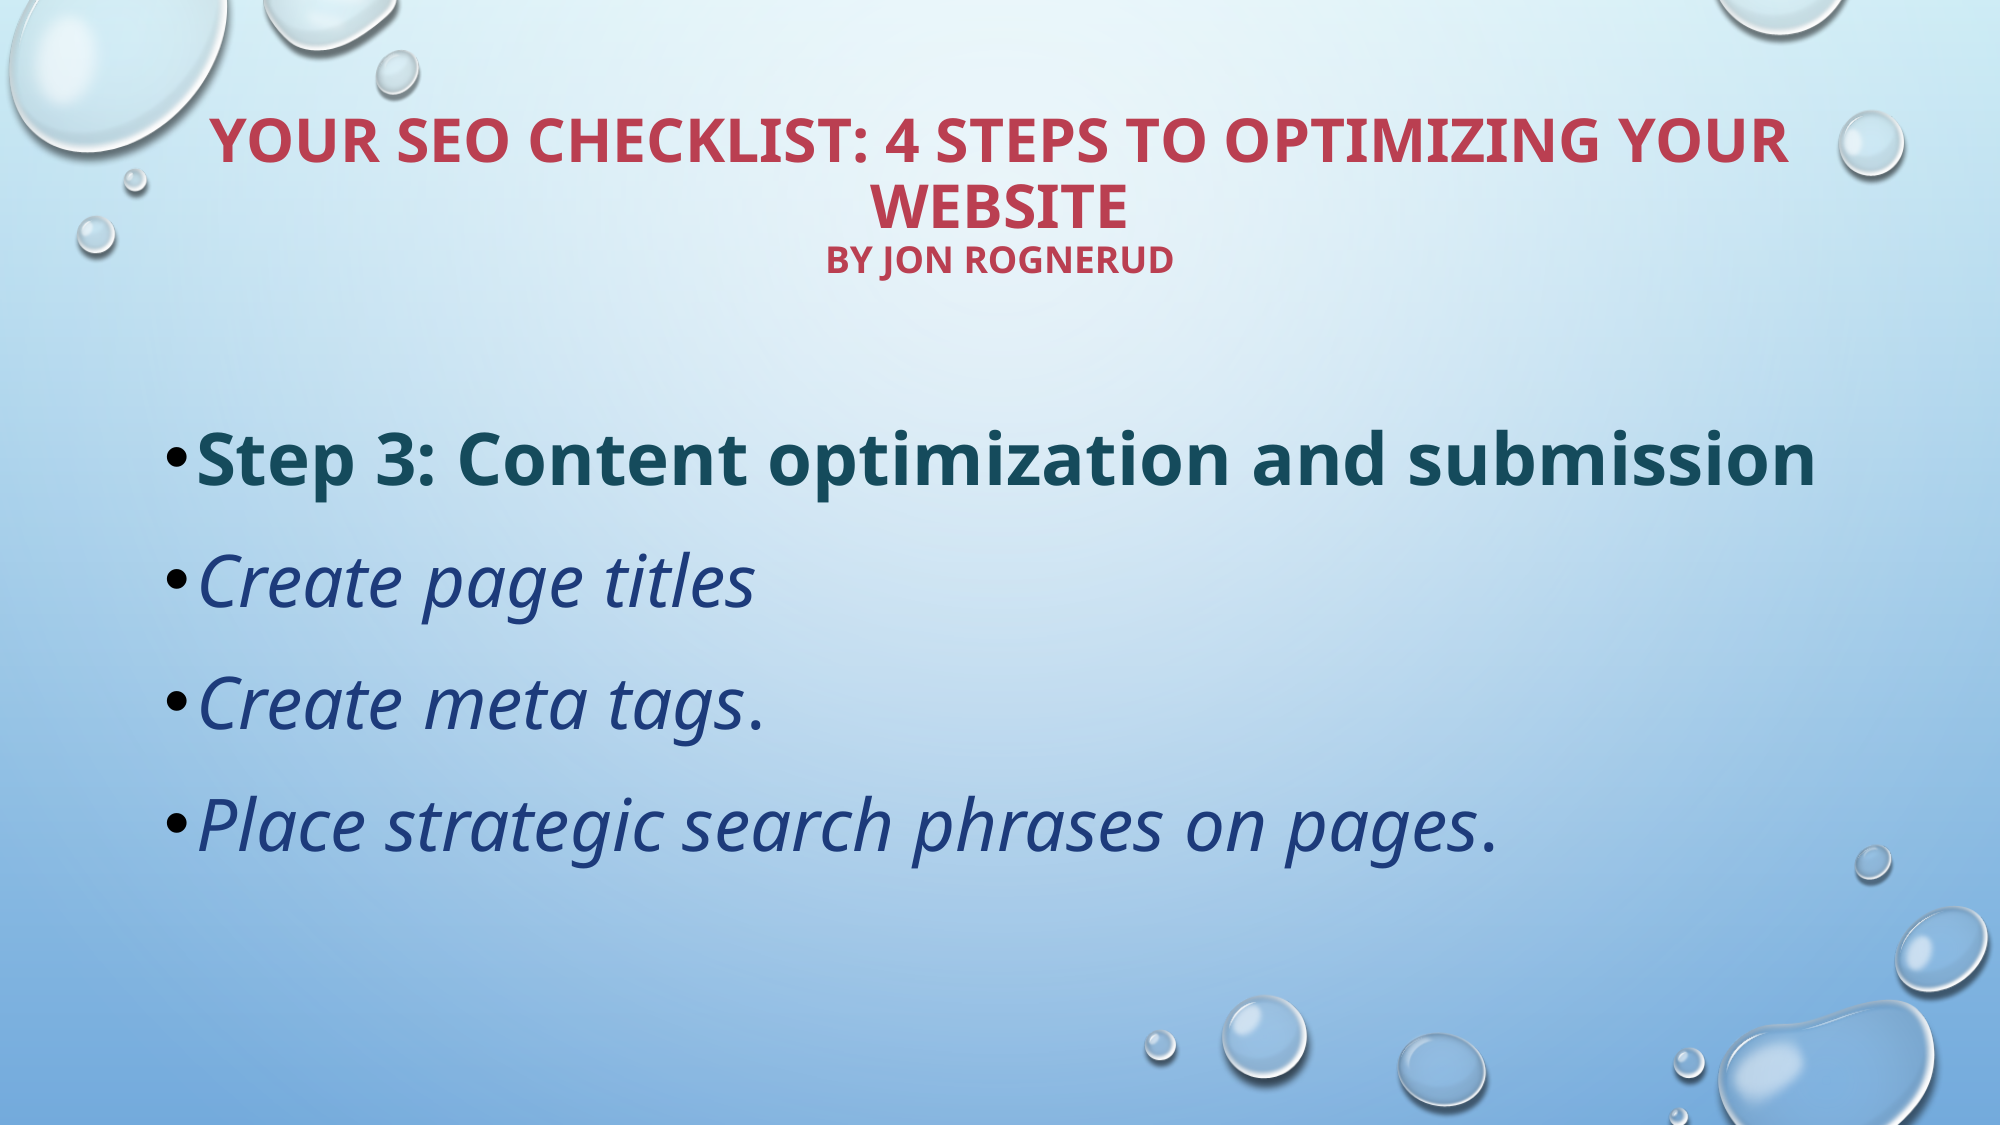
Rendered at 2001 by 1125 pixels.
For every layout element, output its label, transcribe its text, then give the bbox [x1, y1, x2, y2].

title Your SEO Checklist: 4 Steps to Optimizing Your Website by Jon Rognerud [149, 101, 1851, 364]
picture [0, 0, 2000, 1125]
list Step 3: Content optimization and submission Create page titles Create meta tags. Place strategic search phrases on pages. [149, 388, 1850, 950]
